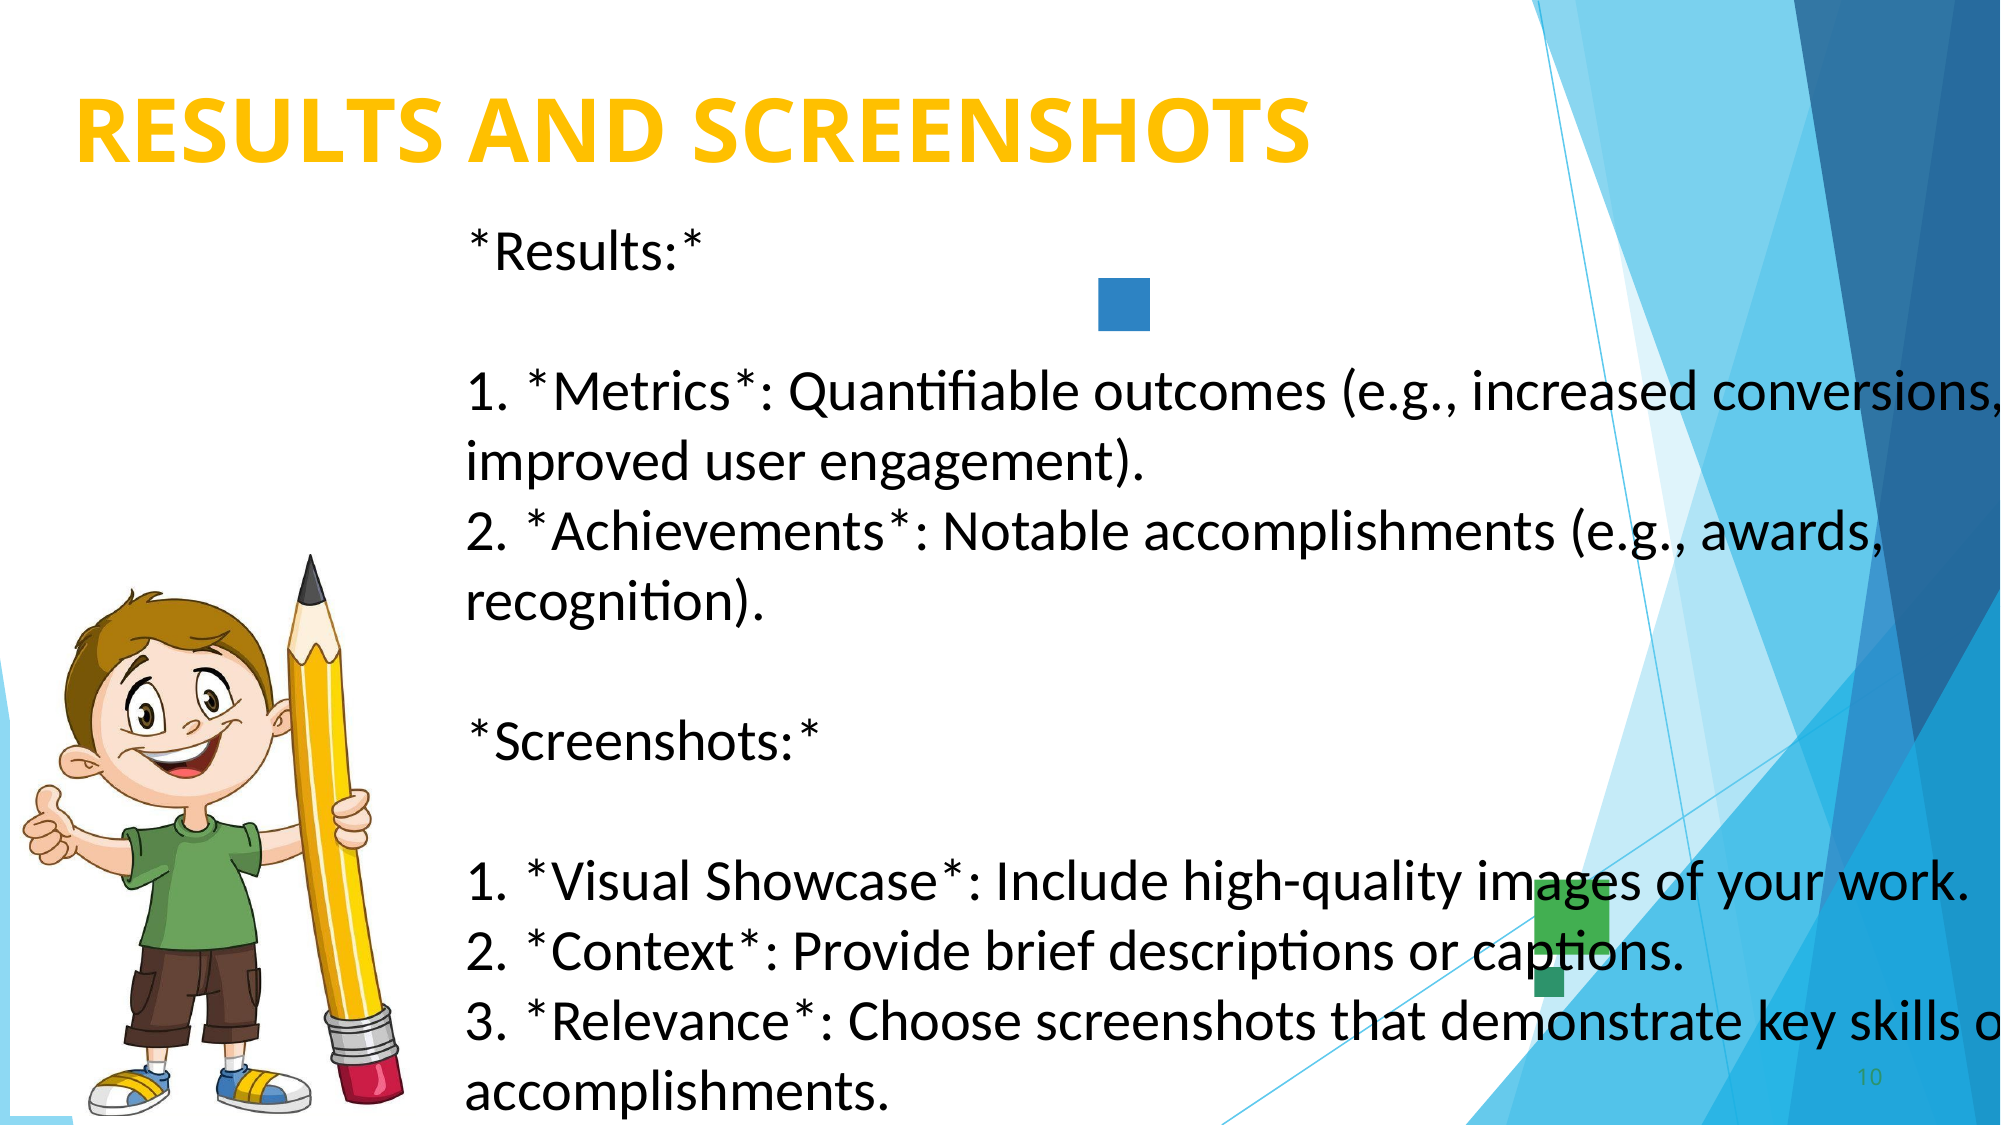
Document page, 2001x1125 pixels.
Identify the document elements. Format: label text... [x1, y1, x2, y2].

text_box *Results:* 1. *Metrics*: Quantifiable outcomes (e.g., increased conversions, improved user engagement). 2. *Achievements*: Notable accomplishments (e.g., awards, recognition). *Screenshots:* 1. *Visual Showcase*: Include high-quality images of your work. 2. *Context*: Provide brief descriptions or captions. 3. *Relevance*: Choose screenshots that demonstrate key skills or accomplishments. [450, 204, 2000, 1125]
title RESULTS AND SCREENSHOTS [70, 71, 1747, 262]
picture [10, 554, 416, 1116]
